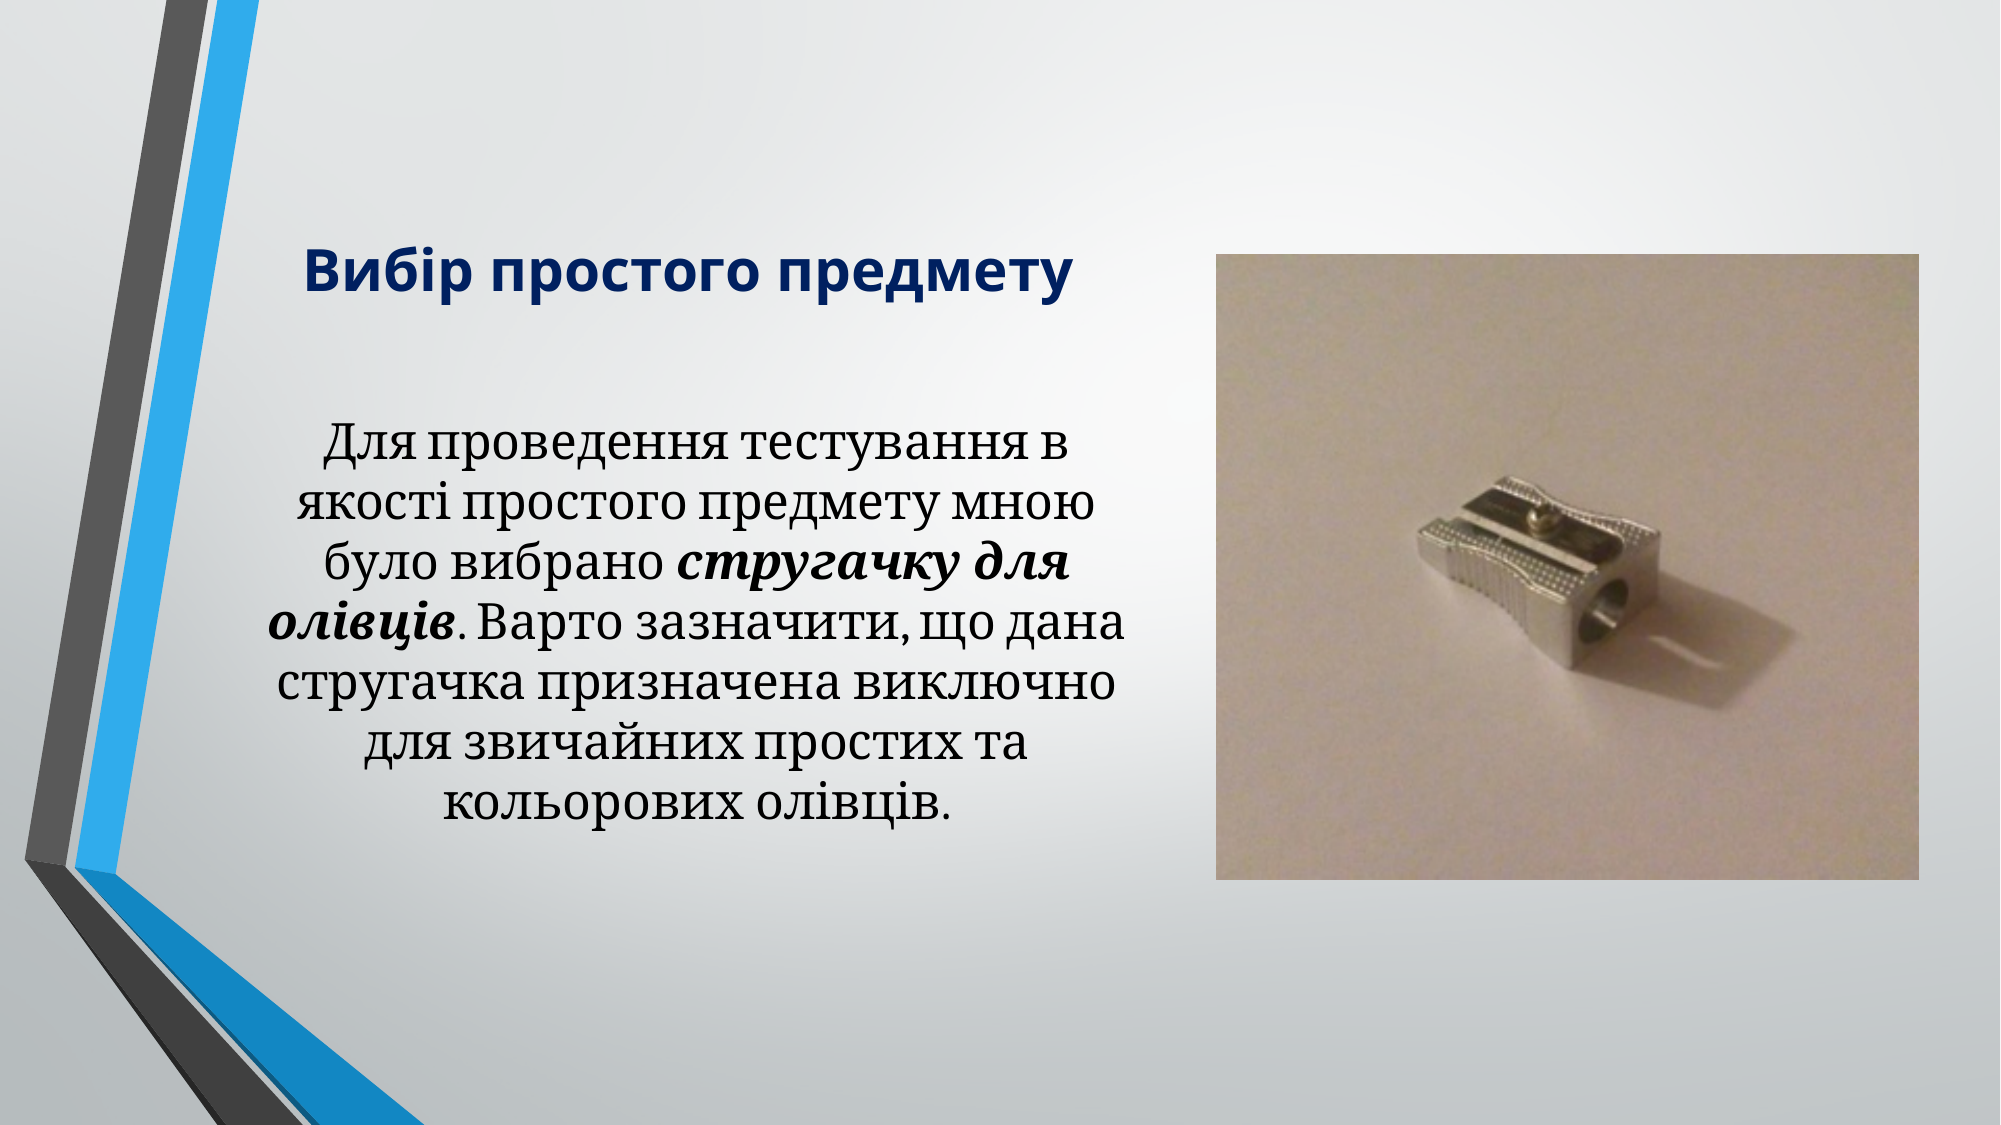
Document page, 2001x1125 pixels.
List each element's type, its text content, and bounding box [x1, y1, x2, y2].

list Для проведення тестування в якості простого предмету мною було вибрано стругачку для олівців. Варто зазначити, що дана стругачка призначена виключно для звичайних простих та кольорових олівців. [251, 182, 1143, 1057]
title Вибір простого предмету [242, 78, 1134, 311]
picture [1215, 253, 1919, 880]
